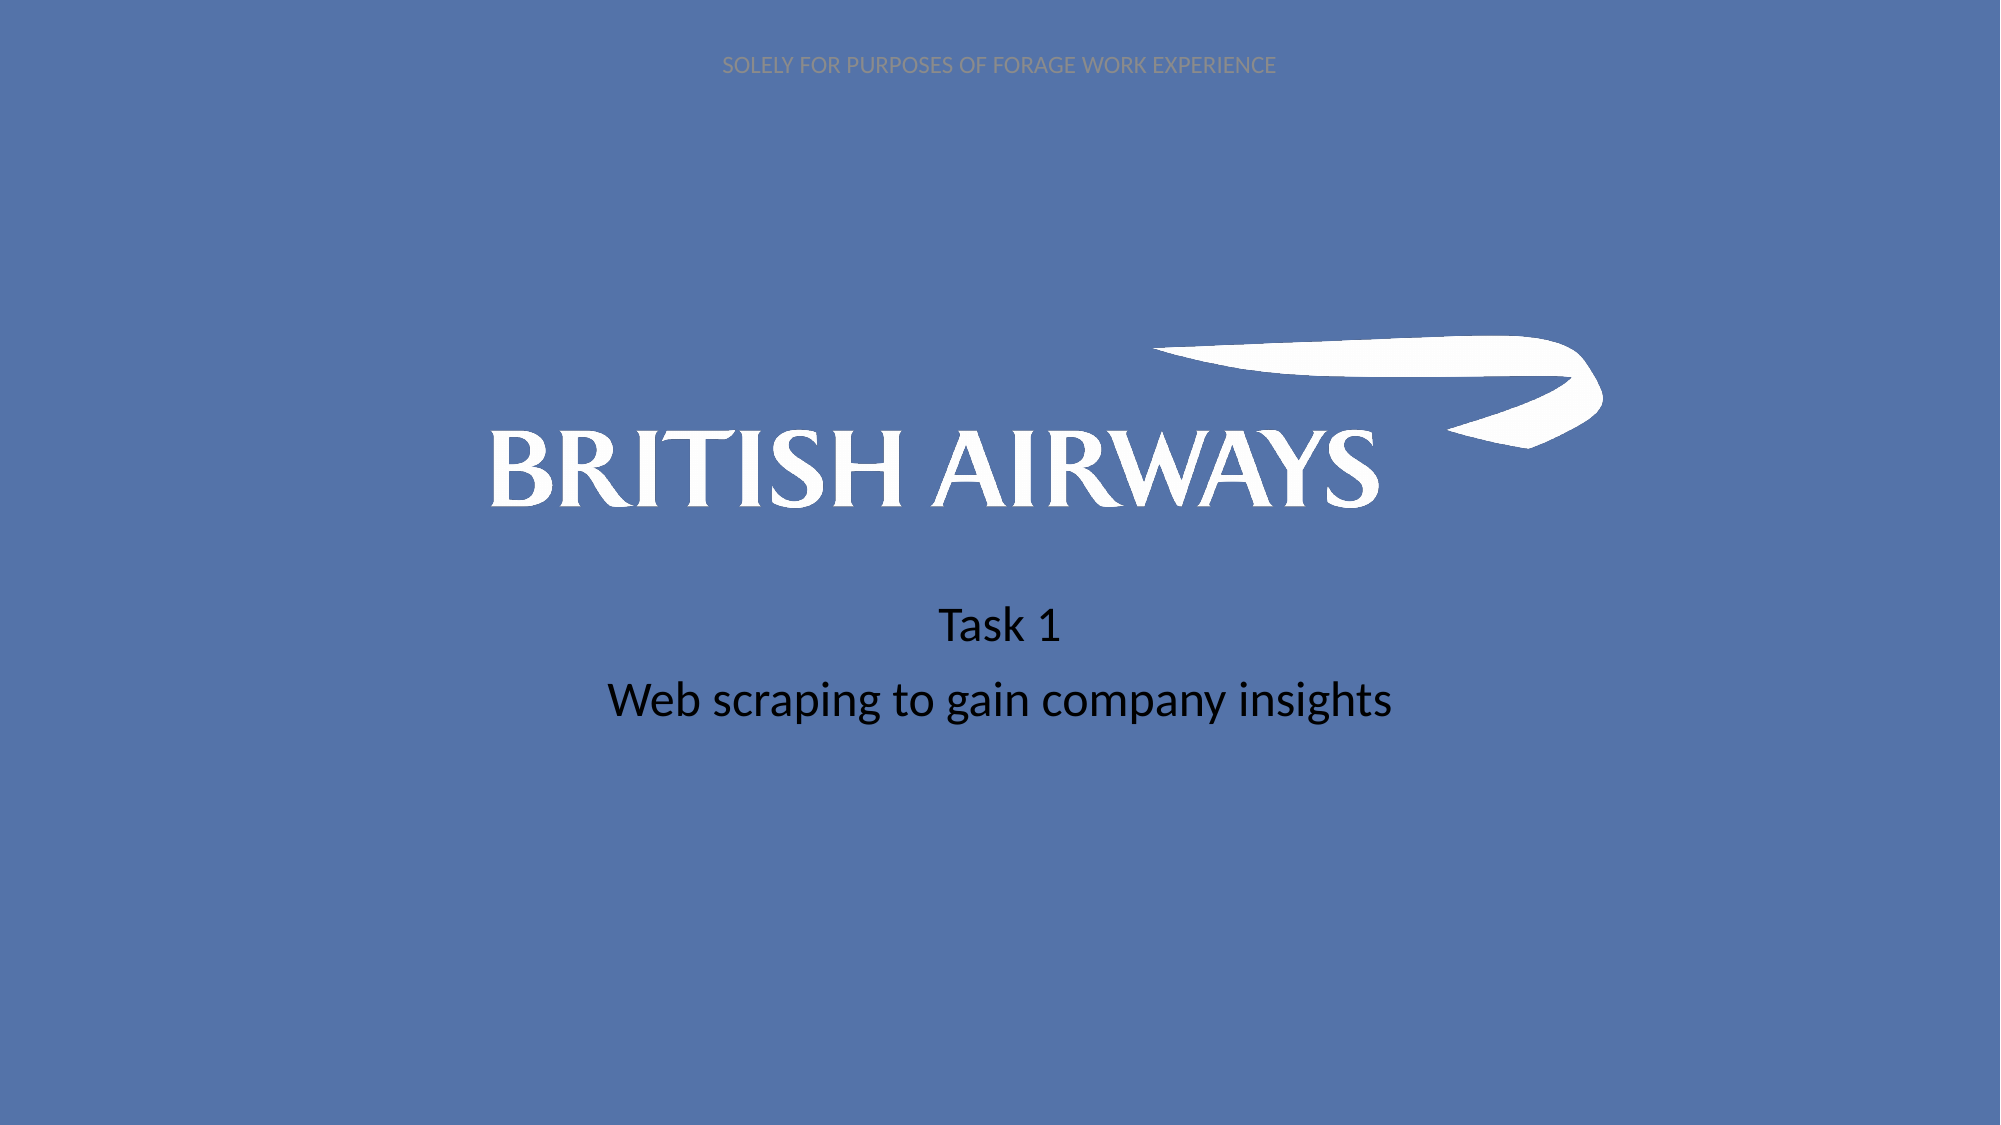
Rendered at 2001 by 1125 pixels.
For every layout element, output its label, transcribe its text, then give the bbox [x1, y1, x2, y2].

subtitle Task 1 Web scraping to gain company insights [249, 590, 1750, 863]
picture [488, 334, 1604, 510]
